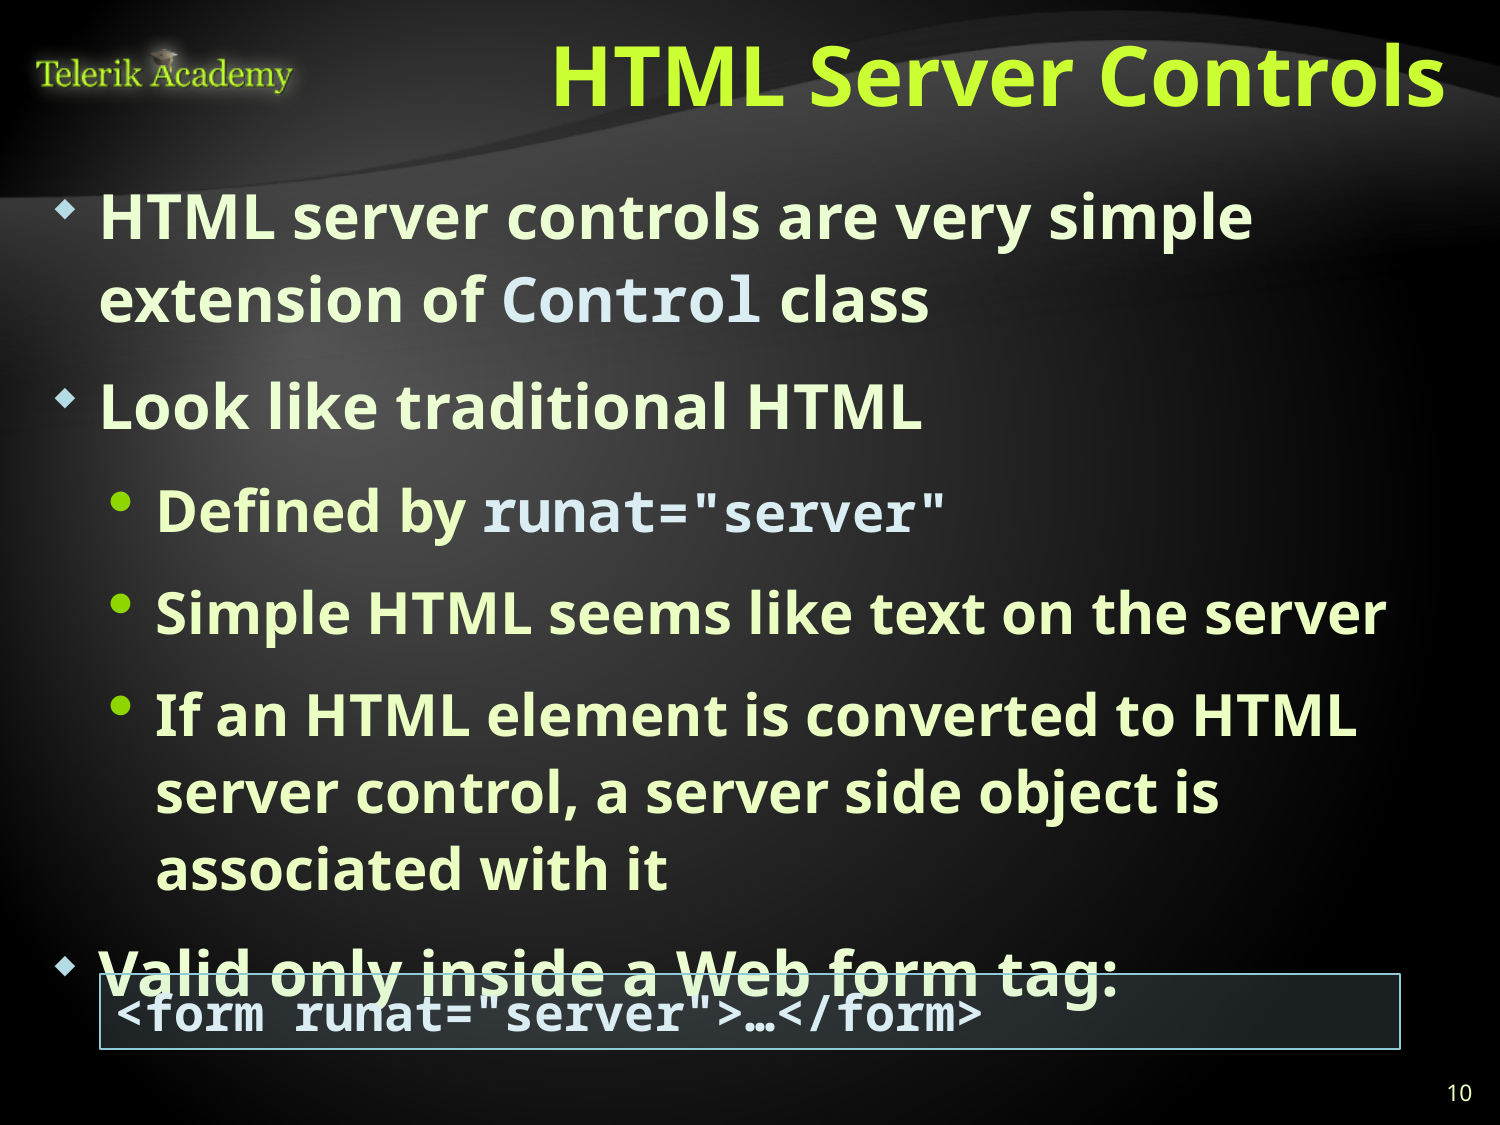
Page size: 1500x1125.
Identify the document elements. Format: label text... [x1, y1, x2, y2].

title HTML Server Controls [300, 12, 1463, 150]
text_box <form runat="server">…</form> [99, 974, 1400, 1049]
slide_number 10 [1412, 1074, 1488, 1113]
picture [0, 0, 1500, 1125]
list HTML server controls are very simple extension of Control class Look like traditional HTML Defined by runat="server" Simple HTML seems like text on the server If an HTML element is converted to HTML server control, a server side object is associated with it Valid only inside a Web form tag: [37, 162, 1463, 1088]
